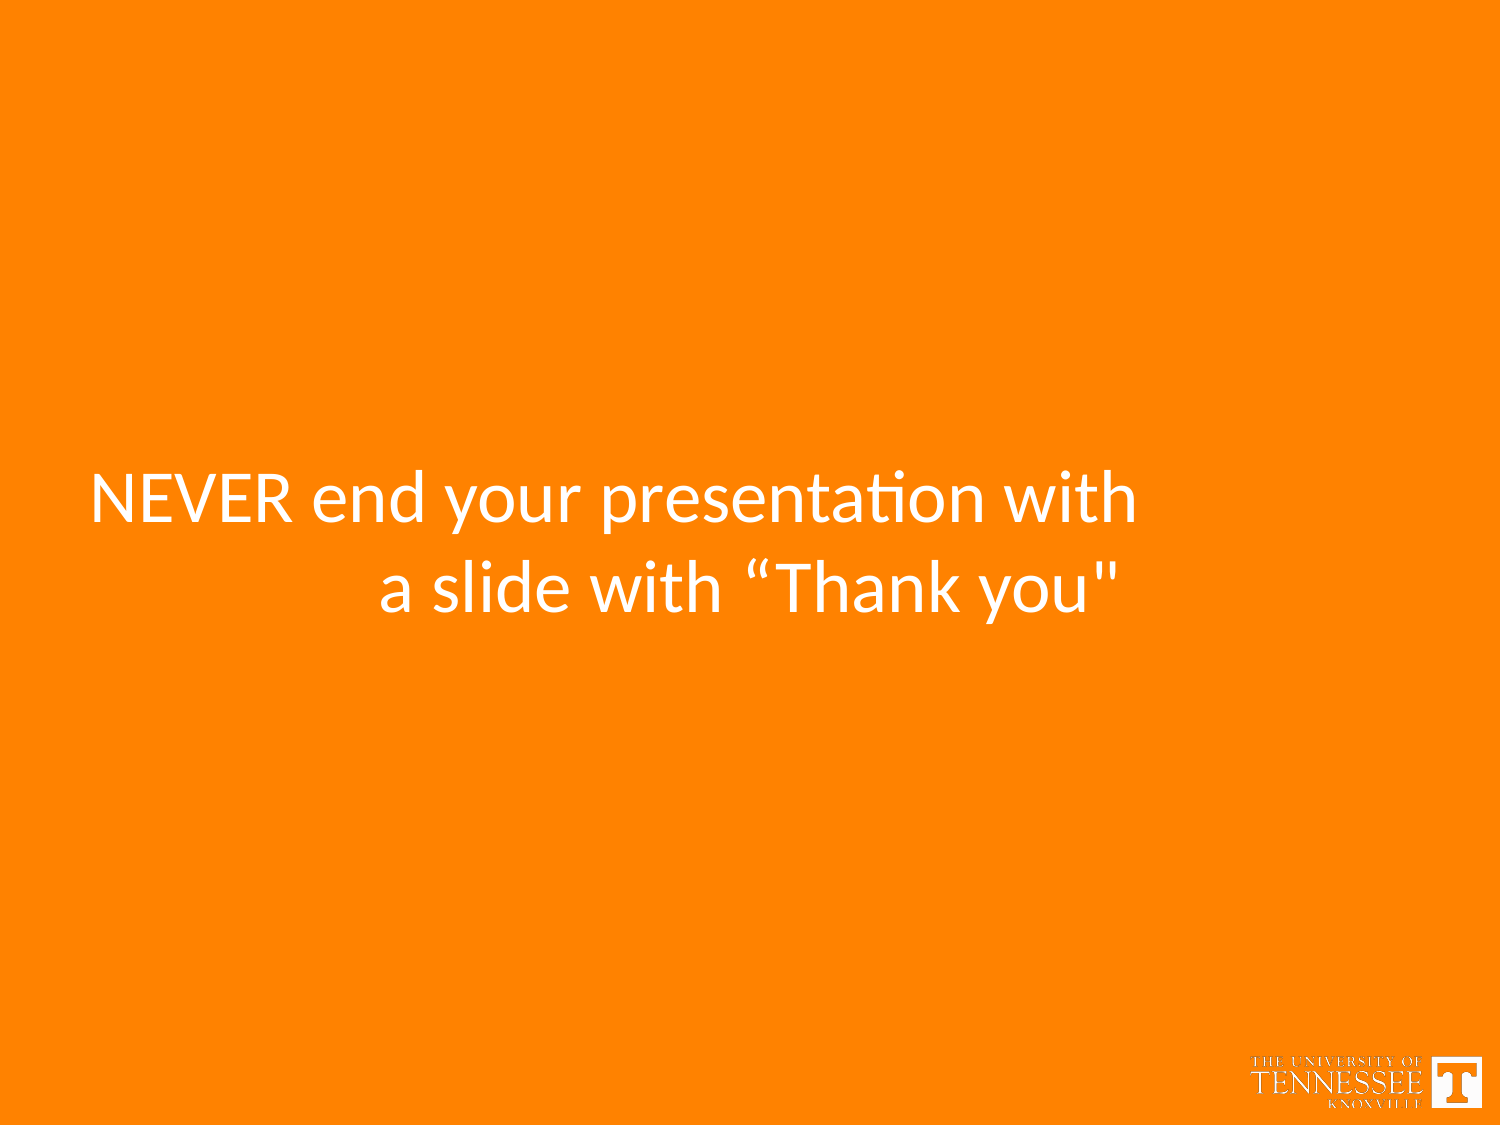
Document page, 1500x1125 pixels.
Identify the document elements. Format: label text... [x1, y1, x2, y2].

text_box NEVER end your presentation with a slide with “Thank you" [75, 365, 1425, 709]
picture [1250, 1056, 1482, 1108]
